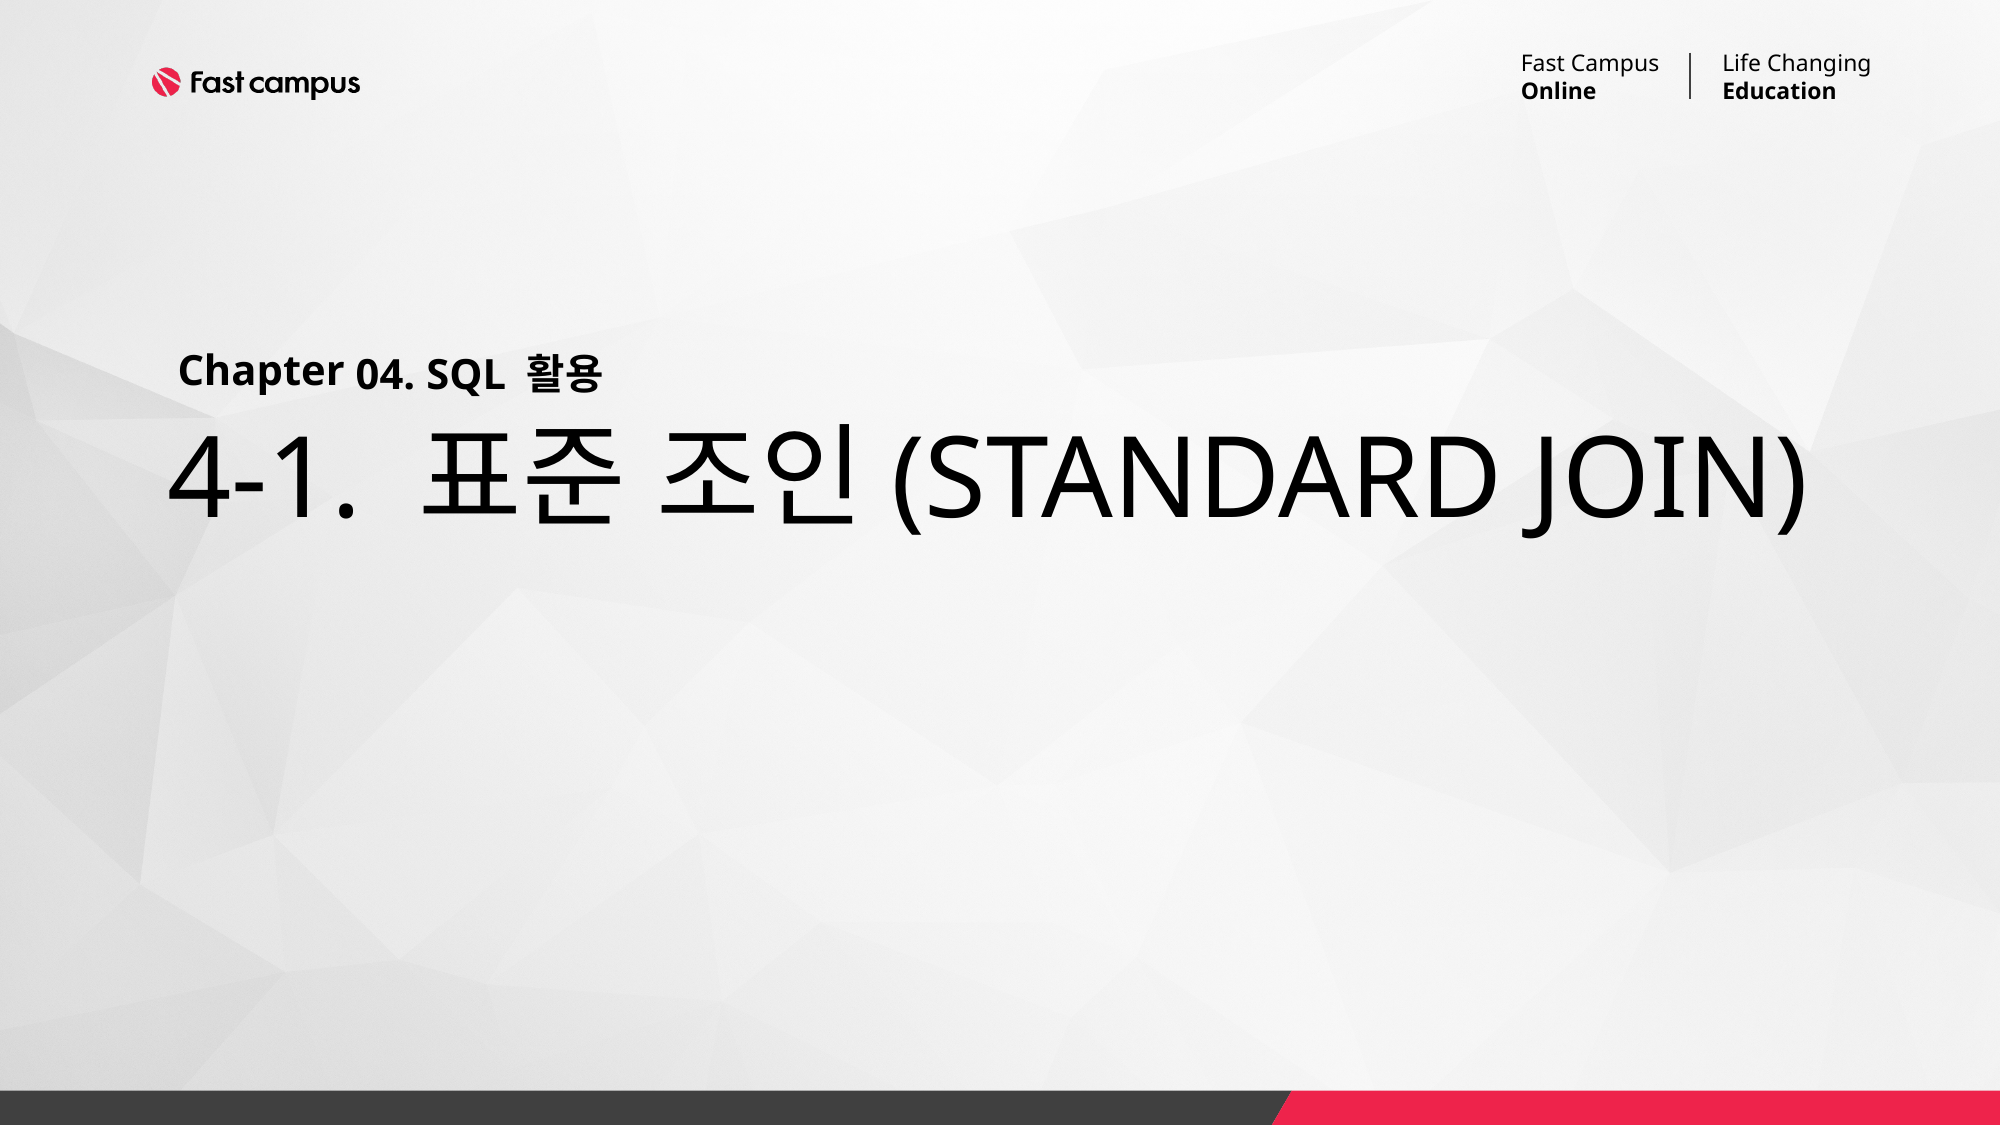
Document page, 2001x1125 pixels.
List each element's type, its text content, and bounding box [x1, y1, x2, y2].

picture [152, 52, 360, 112]
title 4-1. 표준 조인(STANDARD JOIN) [152, 412, 1878, 767]
table_cell ₩46,270,000 [0, 0, 2000, 1090]
list 04. SQL 활용 [340, 345, 1965, 413]
